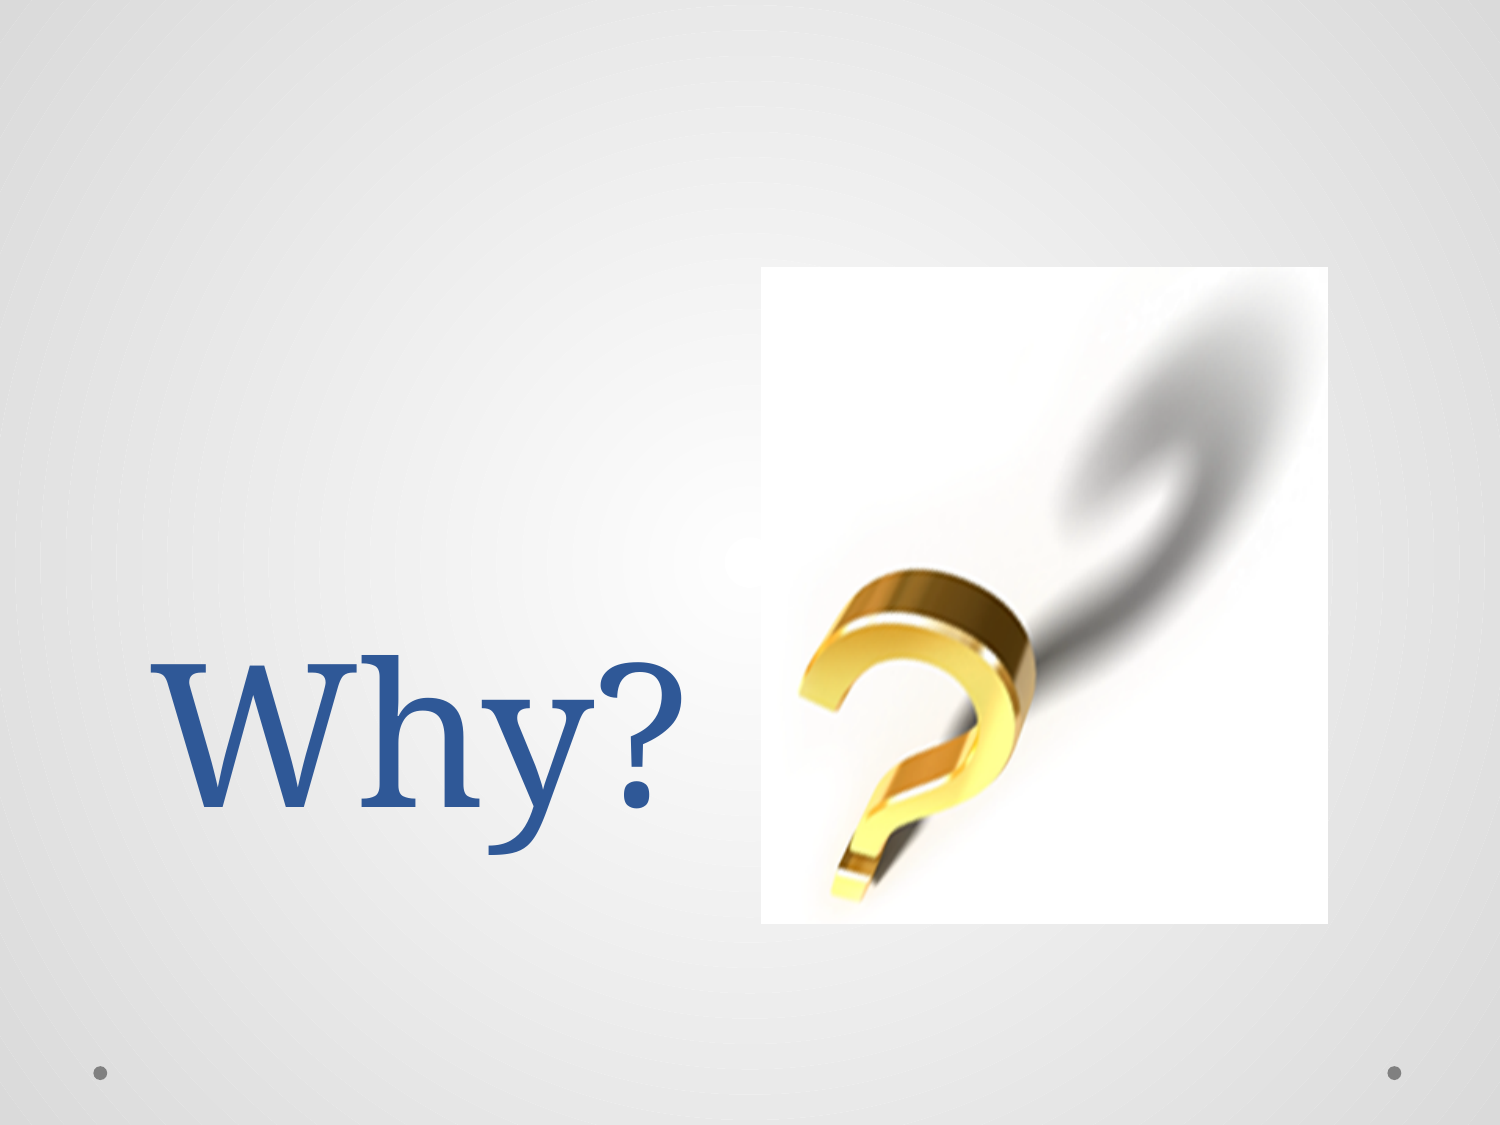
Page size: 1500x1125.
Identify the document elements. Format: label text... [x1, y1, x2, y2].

picture [761, 266, 1328, 924]
title Why? [41, 592, 756, 855]
